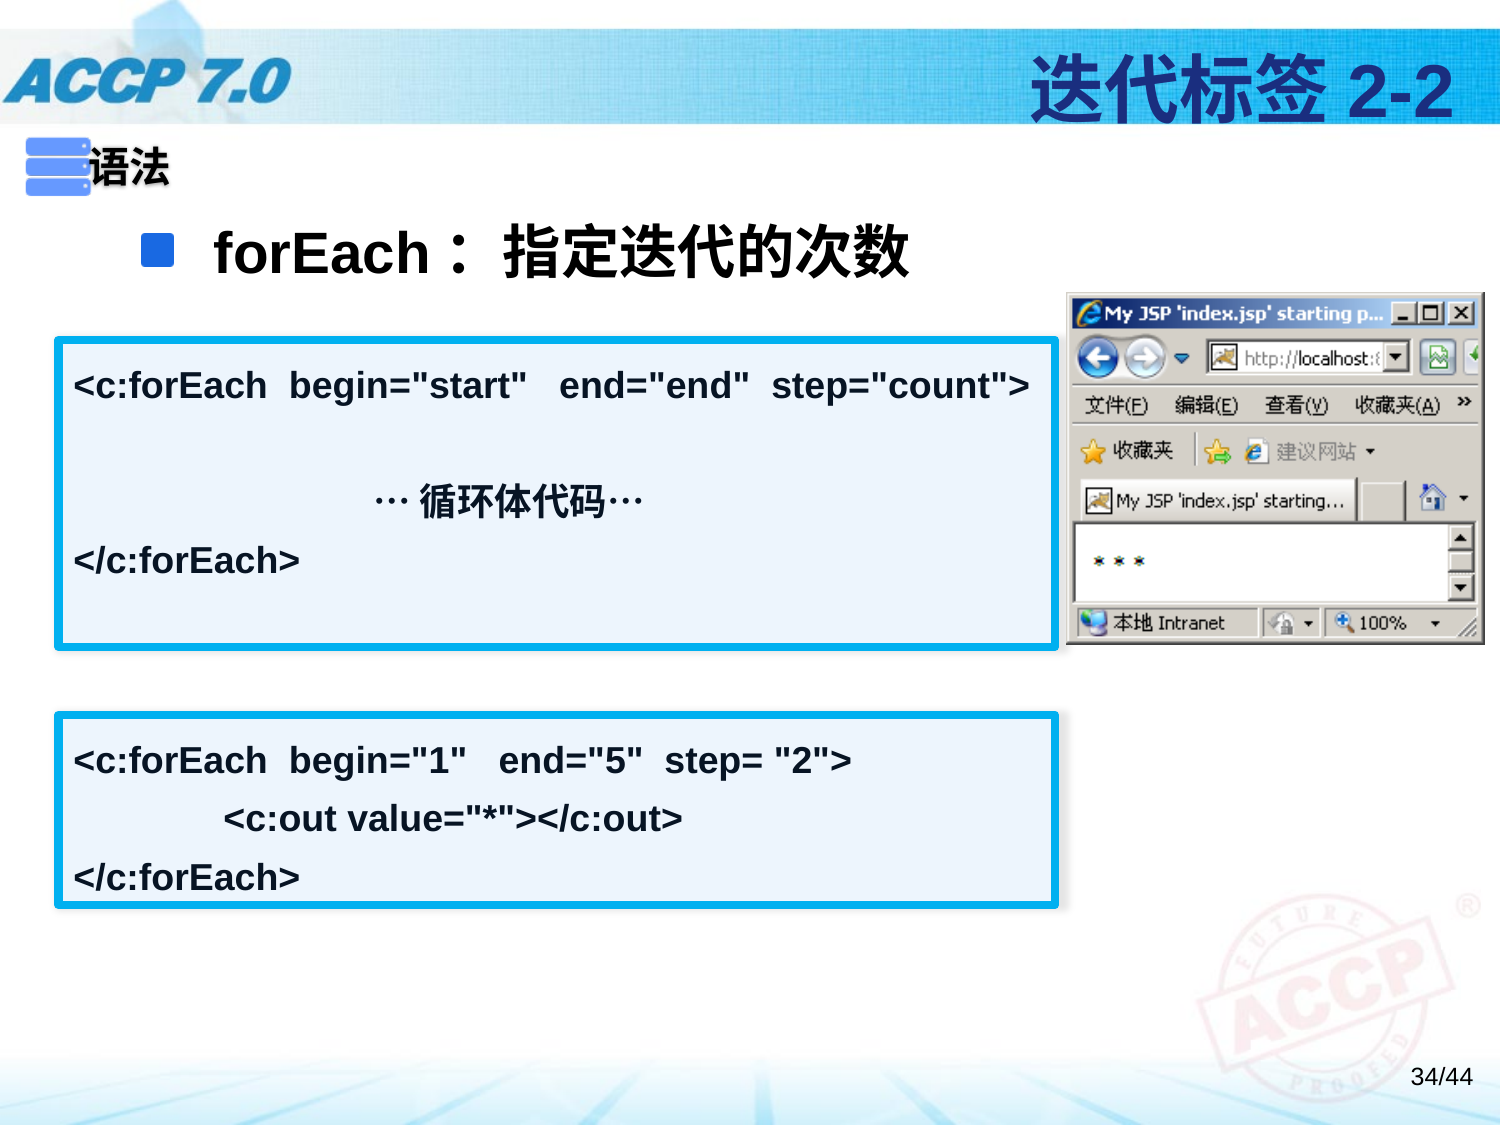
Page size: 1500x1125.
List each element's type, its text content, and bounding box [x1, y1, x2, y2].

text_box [23, 133, 188, 200]
title 迭代标签2-2 [120, 13, 1471, 162]
text_box <c:forEach begin="start" end="end" step="count"> …循环体代码… </c:forEach> [58, 339, 1055, 647]
slide_number /44 [1138, 1053, 1489, 1114]
text_box <c:forEach begin="1" end="5" step= "2"> <c:out value="*"></c:out> </c:forEach> [58, 714, 1055, 905]
picture [0, 0, 1500, 1125]
text_box forEach：指定迭代的次数 [126, 207, 1477, 362]
